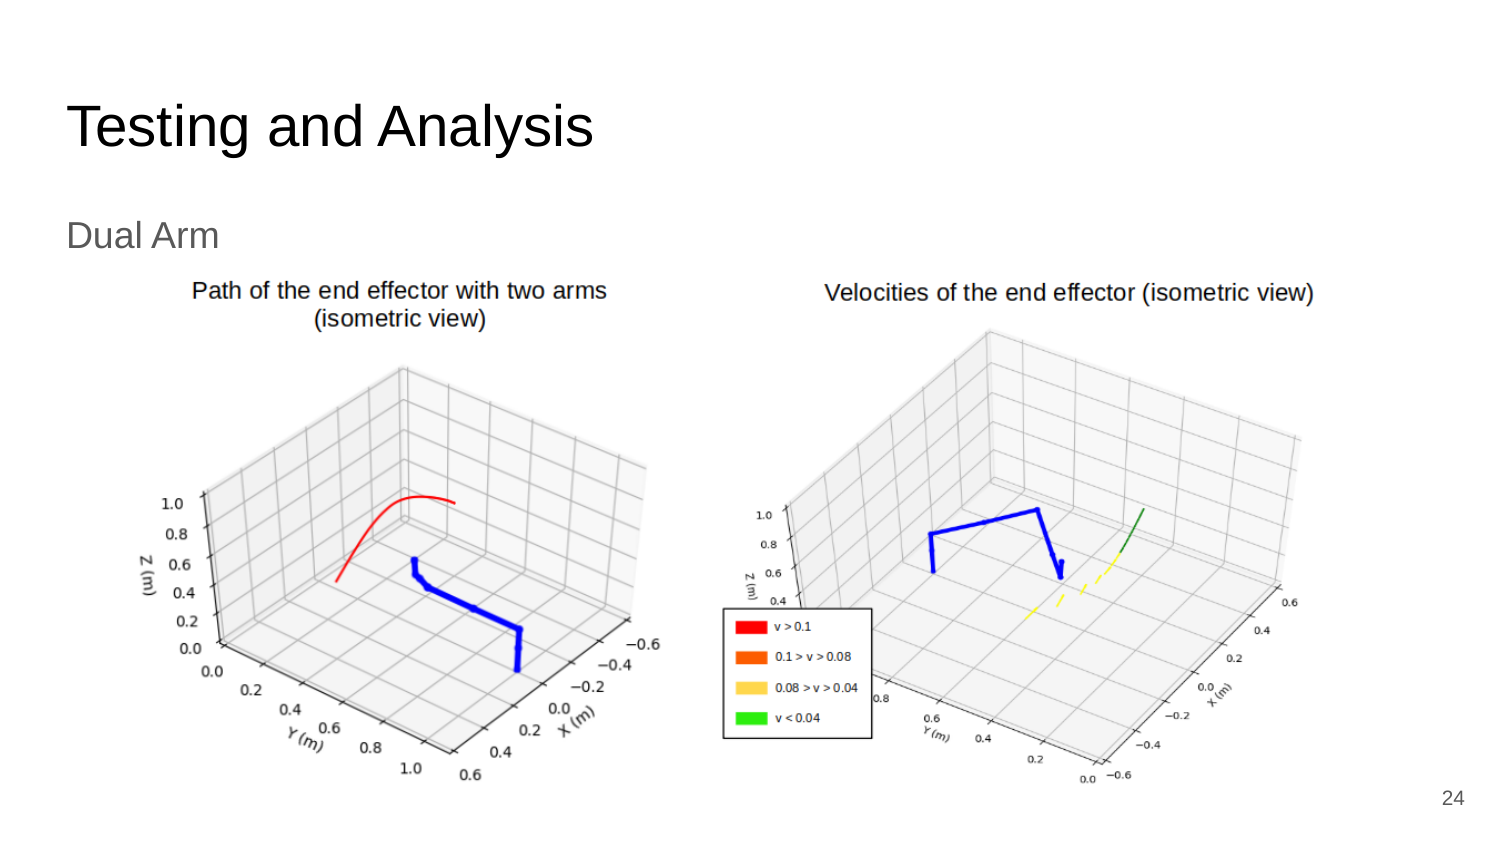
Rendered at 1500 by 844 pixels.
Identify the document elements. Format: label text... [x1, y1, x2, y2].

list Dual Arm [51, 189, 1449, 750]
picture [115, 262, 697, 799]
title Testing and Analysis [51, 72, 1449, 167]
slide_number ‹#› [1389, 764, 1480, 830]
picture [708, 264, 1378, 797]
